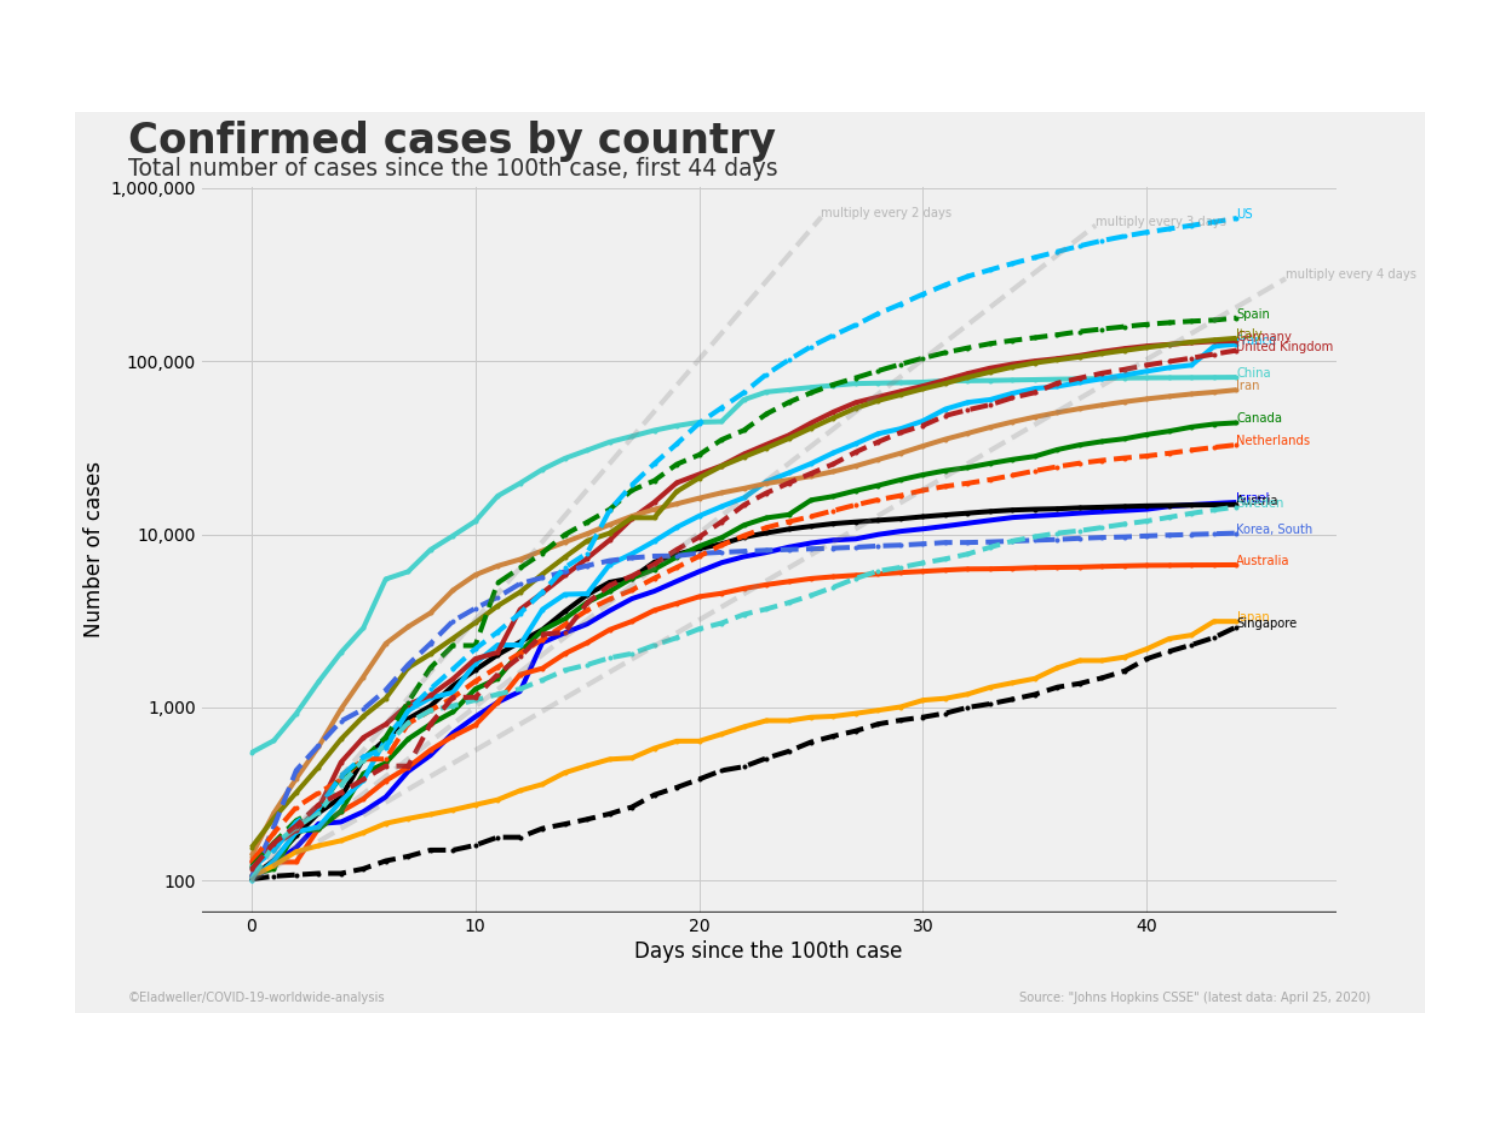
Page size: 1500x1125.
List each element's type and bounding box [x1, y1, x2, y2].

picture [74, 112, 1426, 1013]
